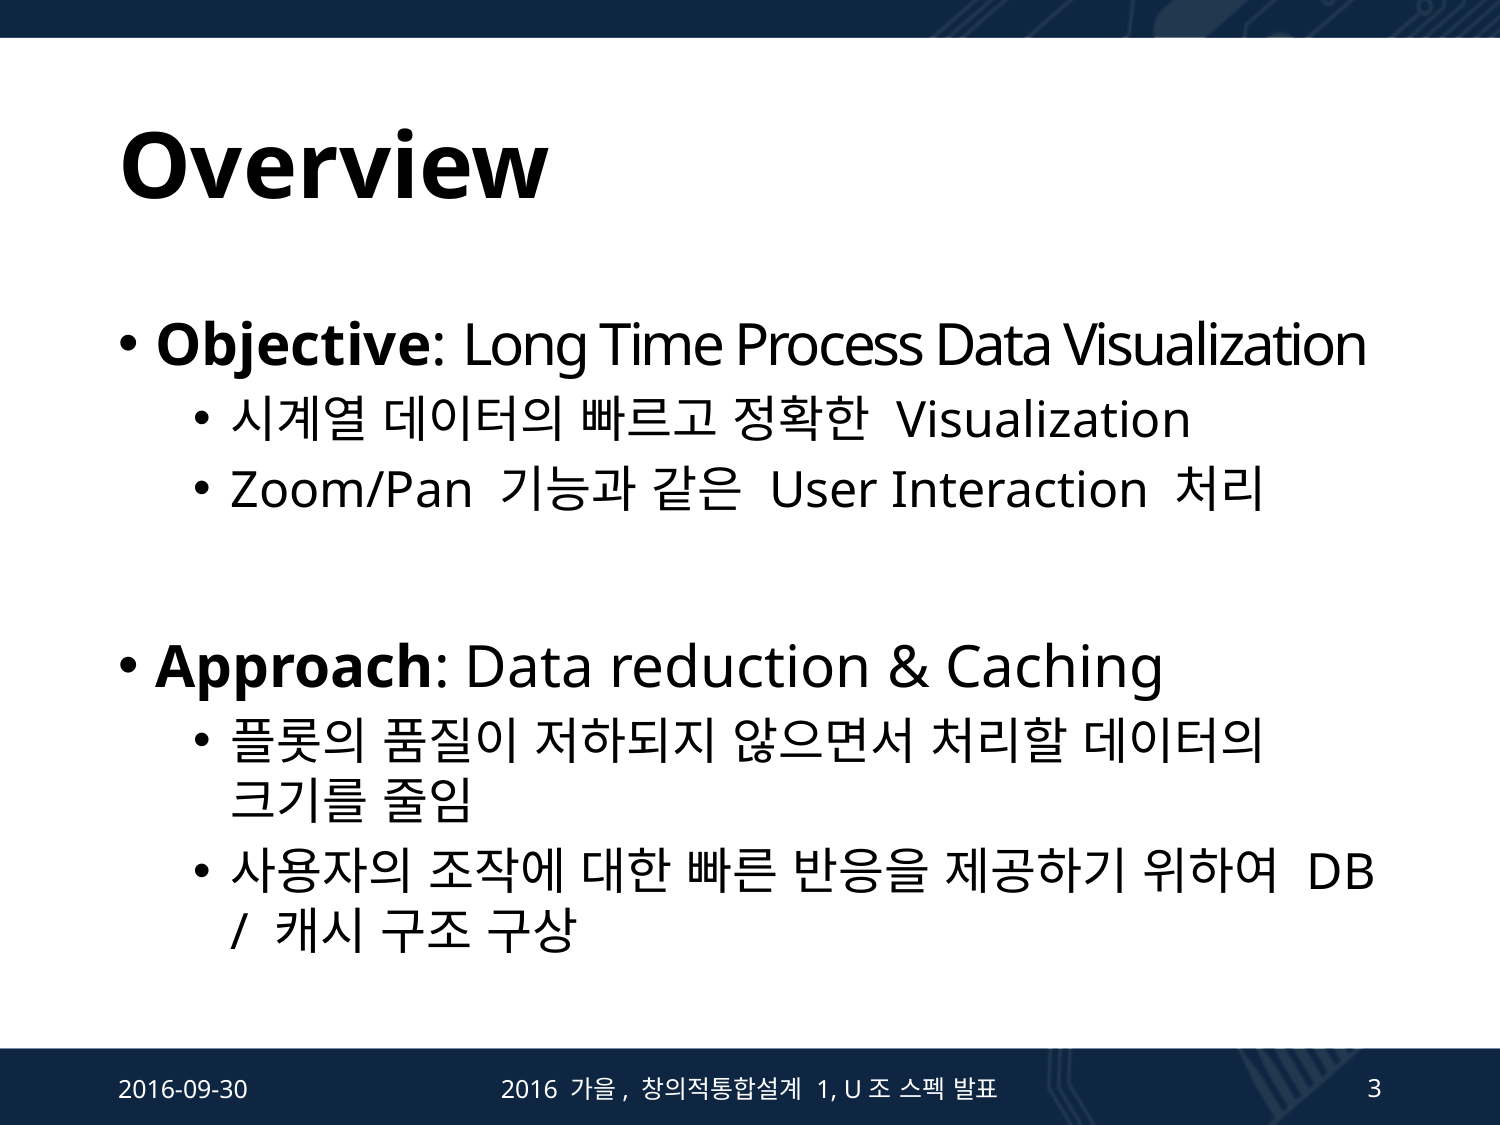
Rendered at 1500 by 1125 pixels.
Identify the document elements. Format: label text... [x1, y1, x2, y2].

list Objective: Long Time Process Data Visualization 시계열 데이터의 빠르고 정확한 Visualization Zoom/Pan 기능과 같은 User Interaction 처리 Approach: Data reduction & Caching 플롯의 품질이 저하되지 않으면서 처리할 데이터의 크기를 줄임 사용자의 조작에 대한 빠른 반응을 제공하기 위하여 DB / 캐시 구조 구상 [103, 299, 1397, 1014]
title Overview [103, 59, 1397, 278]
slide_number 3 [1059, 1059, 1397, 1119]
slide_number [103, 1059, 441, 1119]
footer 2016 가을, 창의적통합설계 1, U조 스펙 발표 [463, 1059, 1037, 1119]
